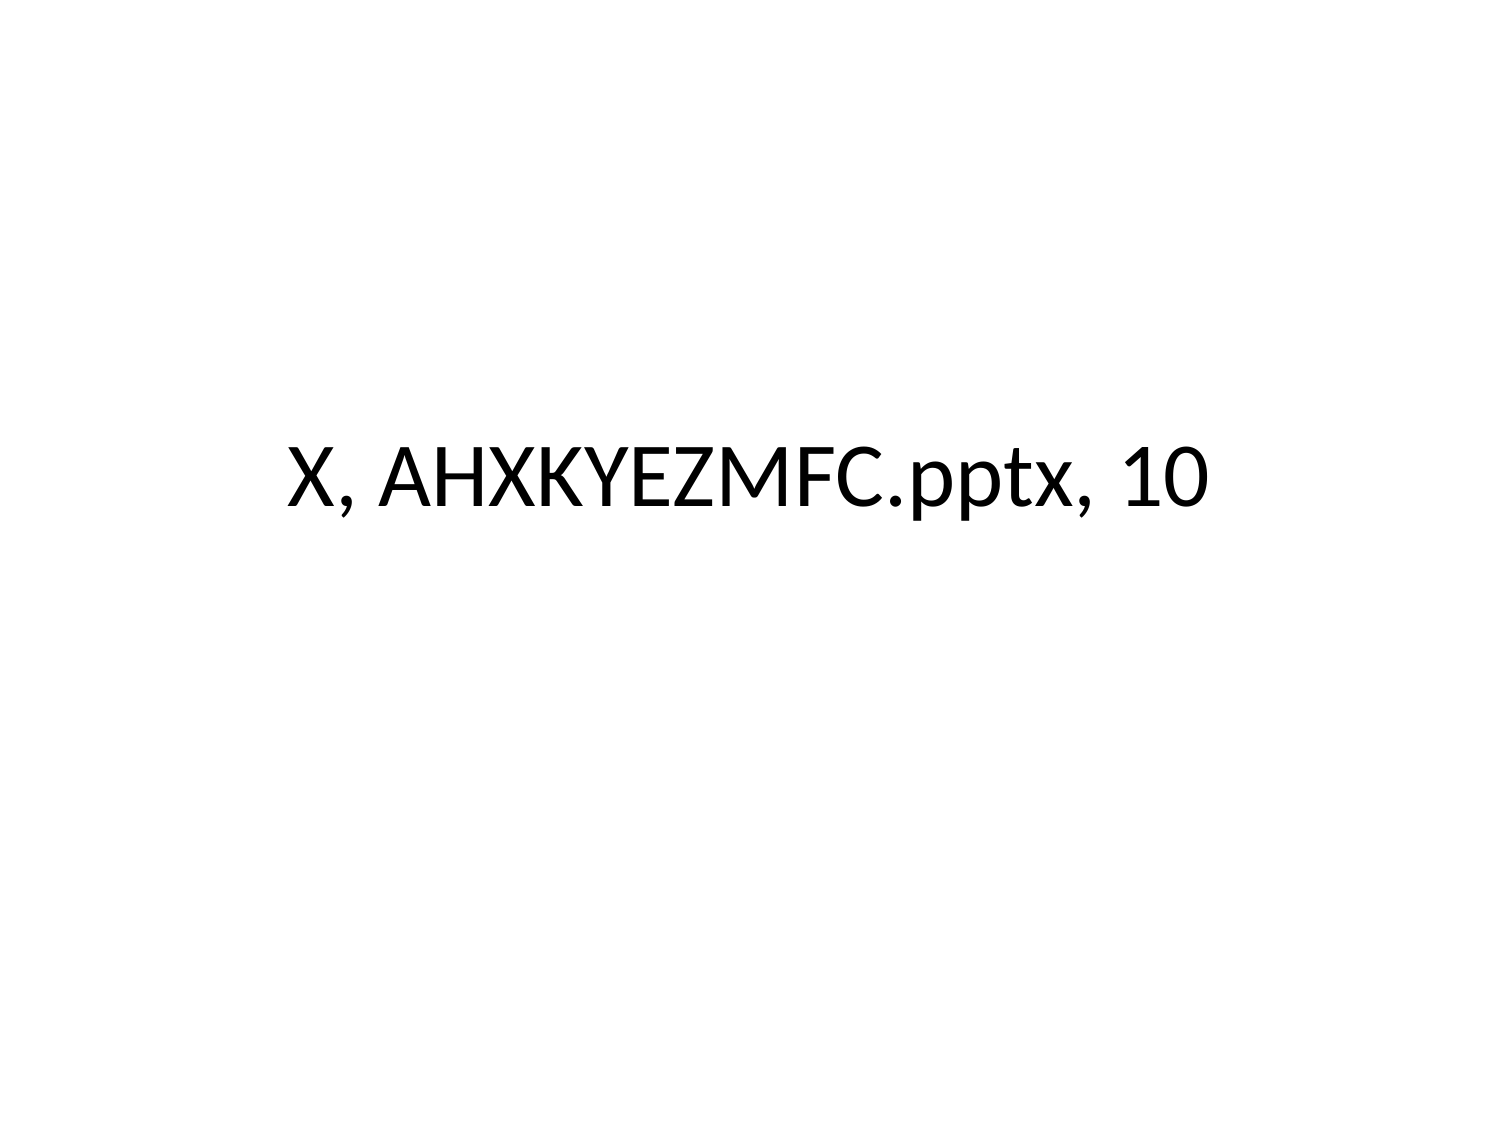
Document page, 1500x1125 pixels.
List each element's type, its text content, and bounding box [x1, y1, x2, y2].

title X, AHXKYEZMFC.pptx, 10 [112, 349, 1388, 591]
